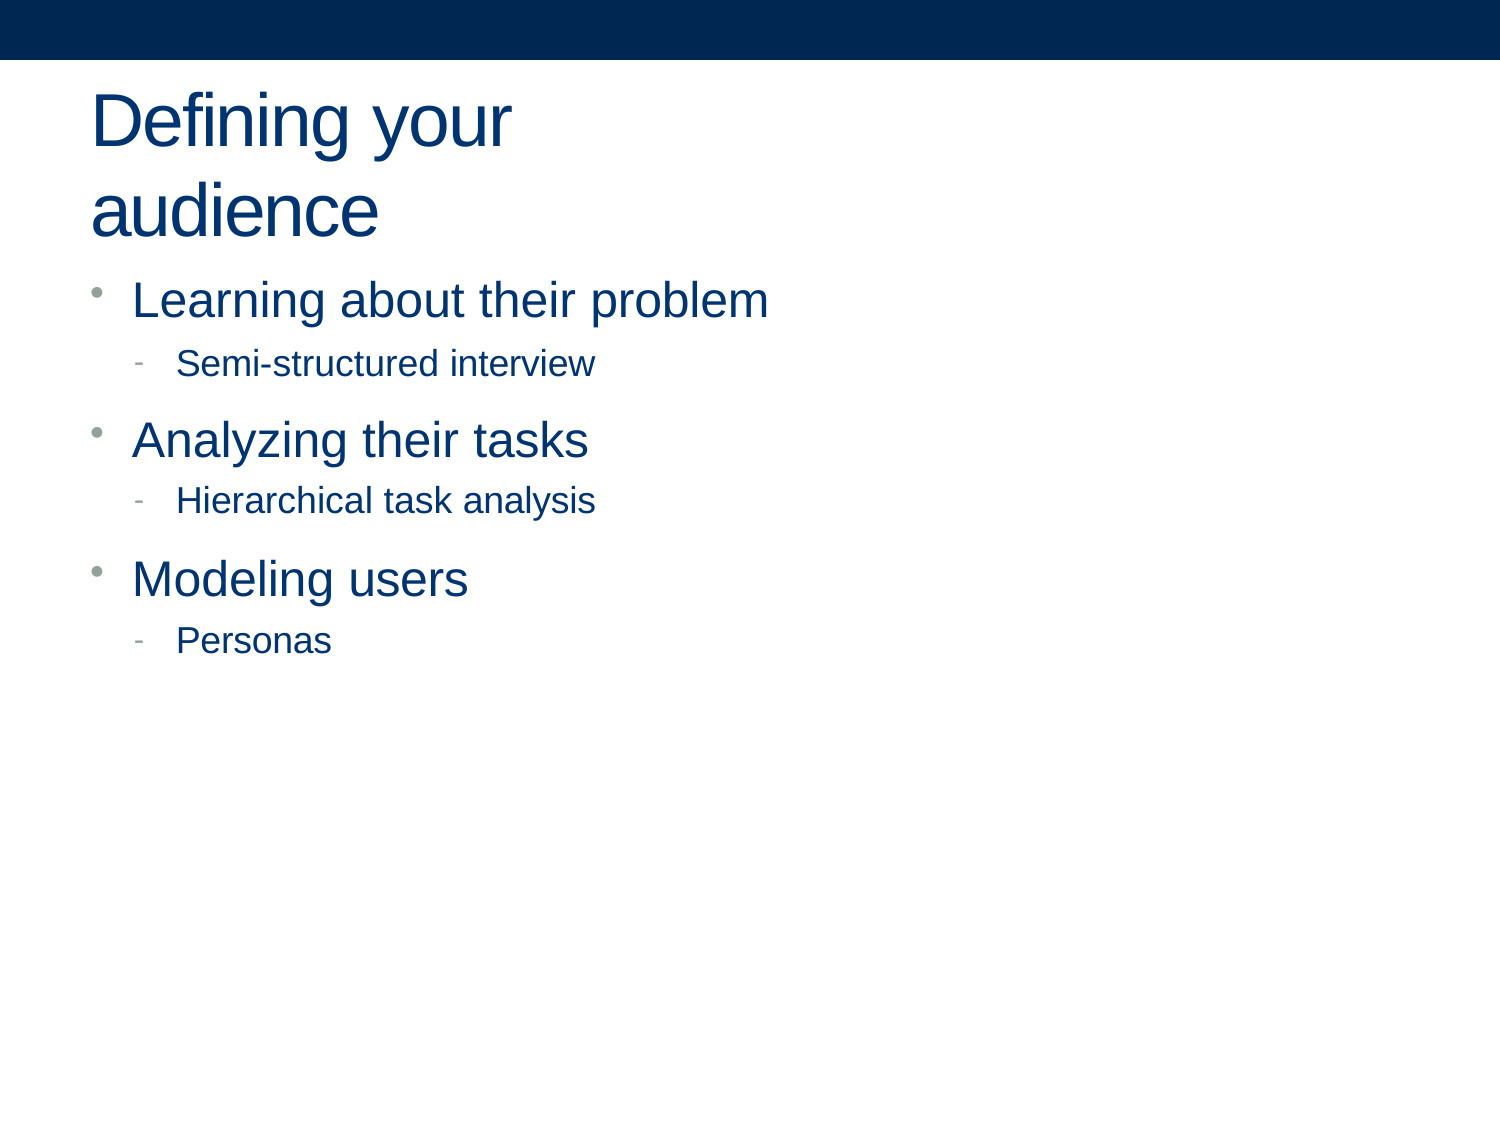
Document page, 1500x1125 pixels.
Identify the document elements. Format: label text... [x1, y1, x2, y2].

list Learning about their problem Semi-structured interview Analyzing their tasks Hierarchical task analysis Modeling users Personas [87, 251, 775, 906]
title Defining your audience [87, 69, 813, 260]
